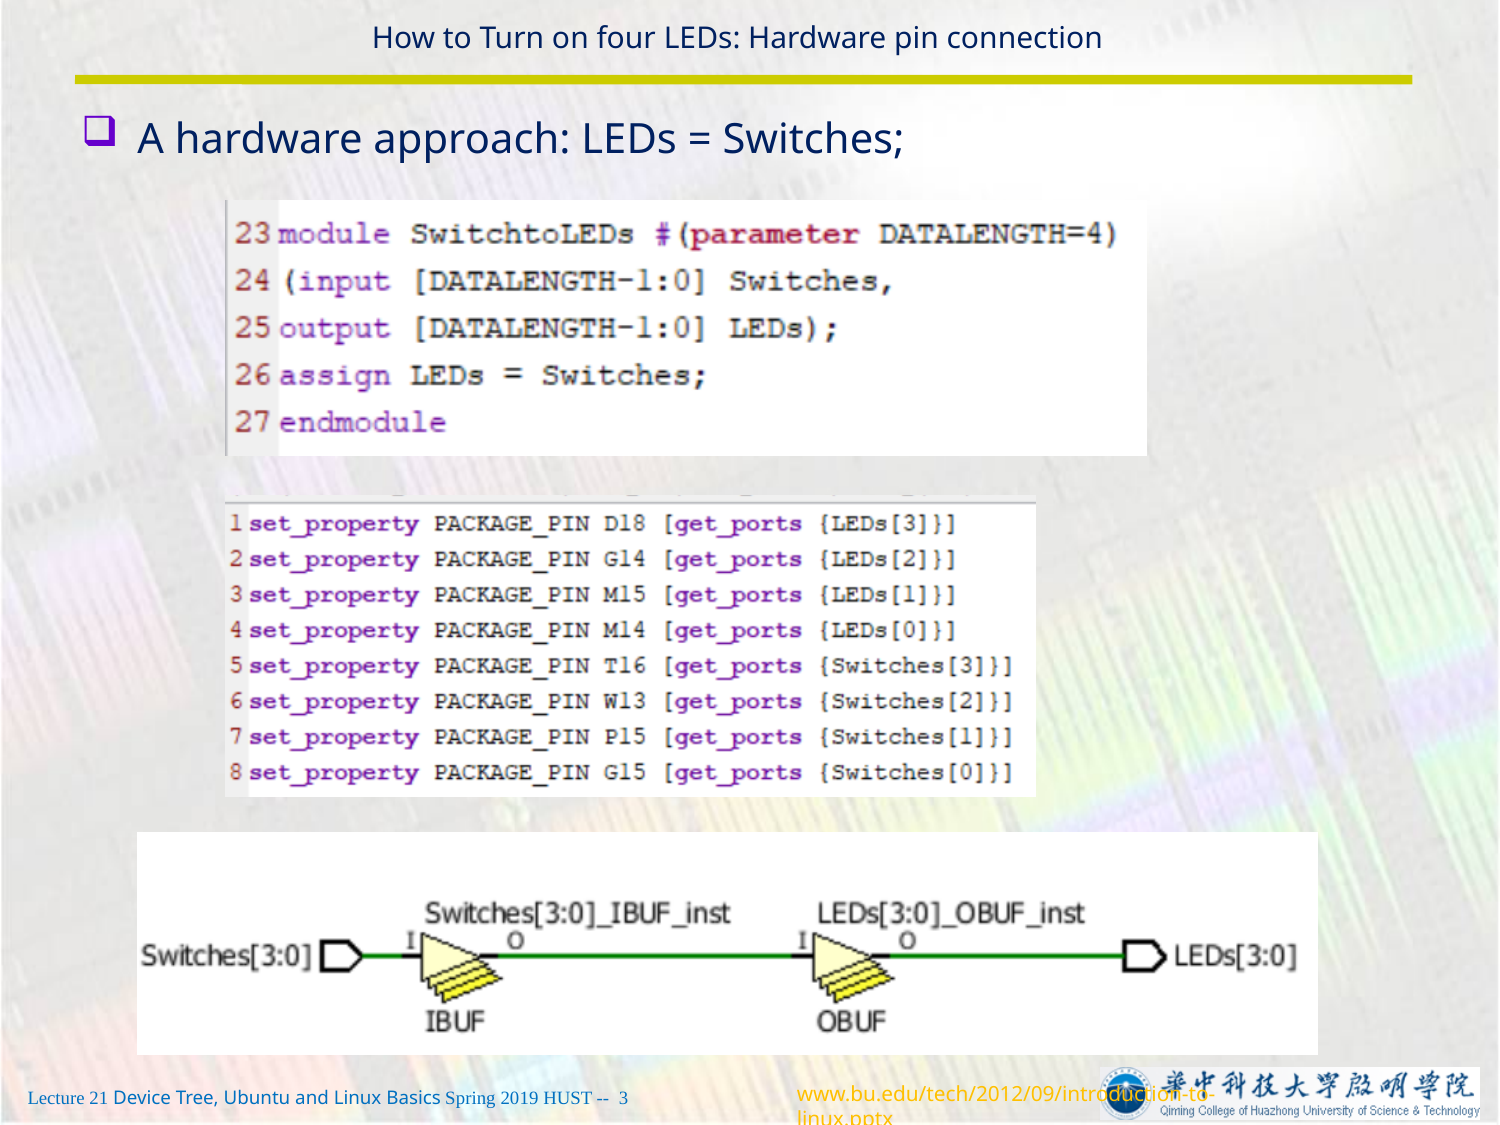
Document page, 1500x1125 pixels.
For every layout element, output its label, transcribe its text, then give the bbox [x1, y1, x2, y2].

title How to Turn on four LEDs: Hardware pin connection [28, 17, 1454, 63]
list A hardware approach: LEDs = Switches; [66, 104, 1454, 1049]
picture [0, 0, 1500, 1125]
picture [811, 1116, 816, 1125]
picture [853, 1116, 859, 1125]
picture [866, 1116, 872, 1125]
